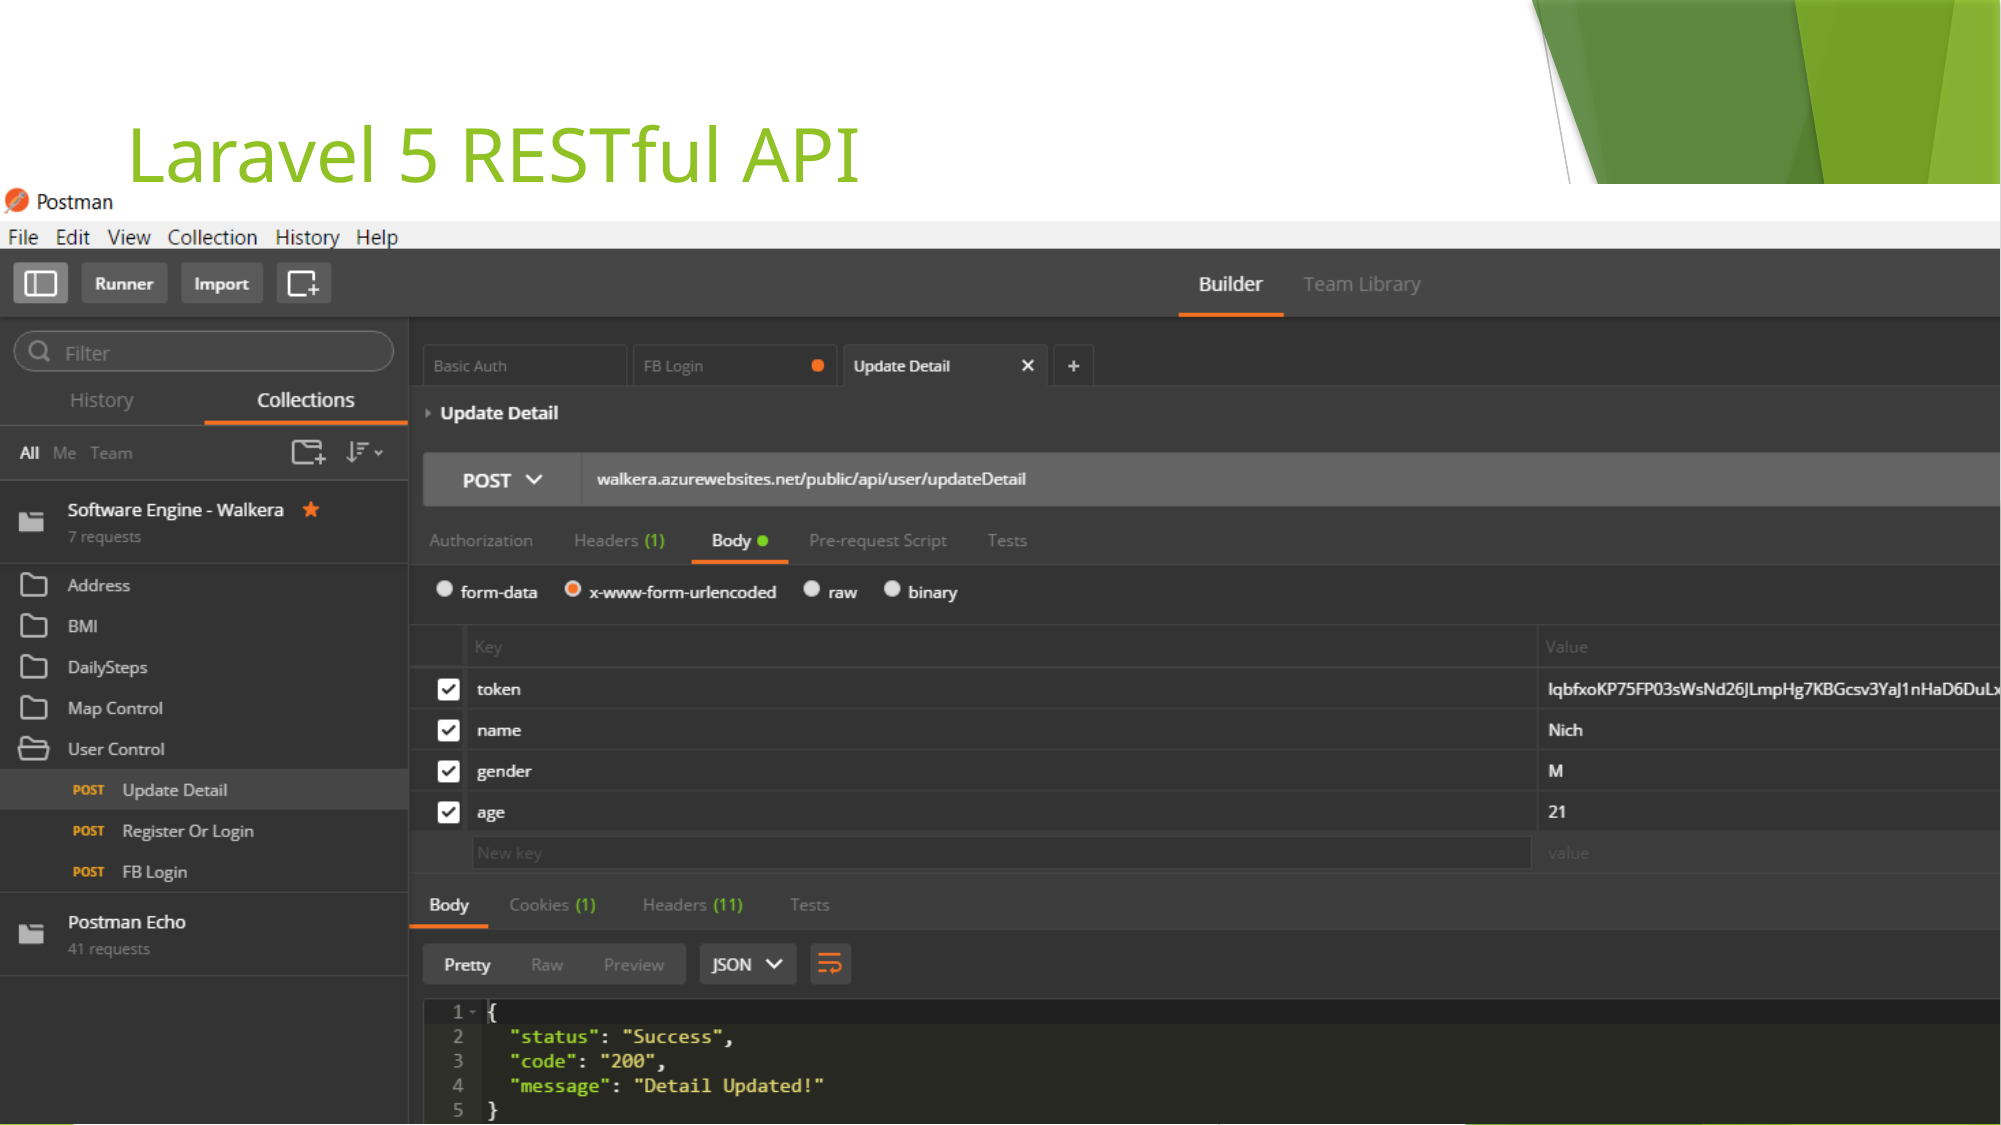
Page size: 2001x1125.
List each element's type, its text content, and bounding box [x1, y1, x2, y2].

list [0, 184, 2000, 1124]
title Laravel 5 RESTful API [111, 99, 1509, 182]
